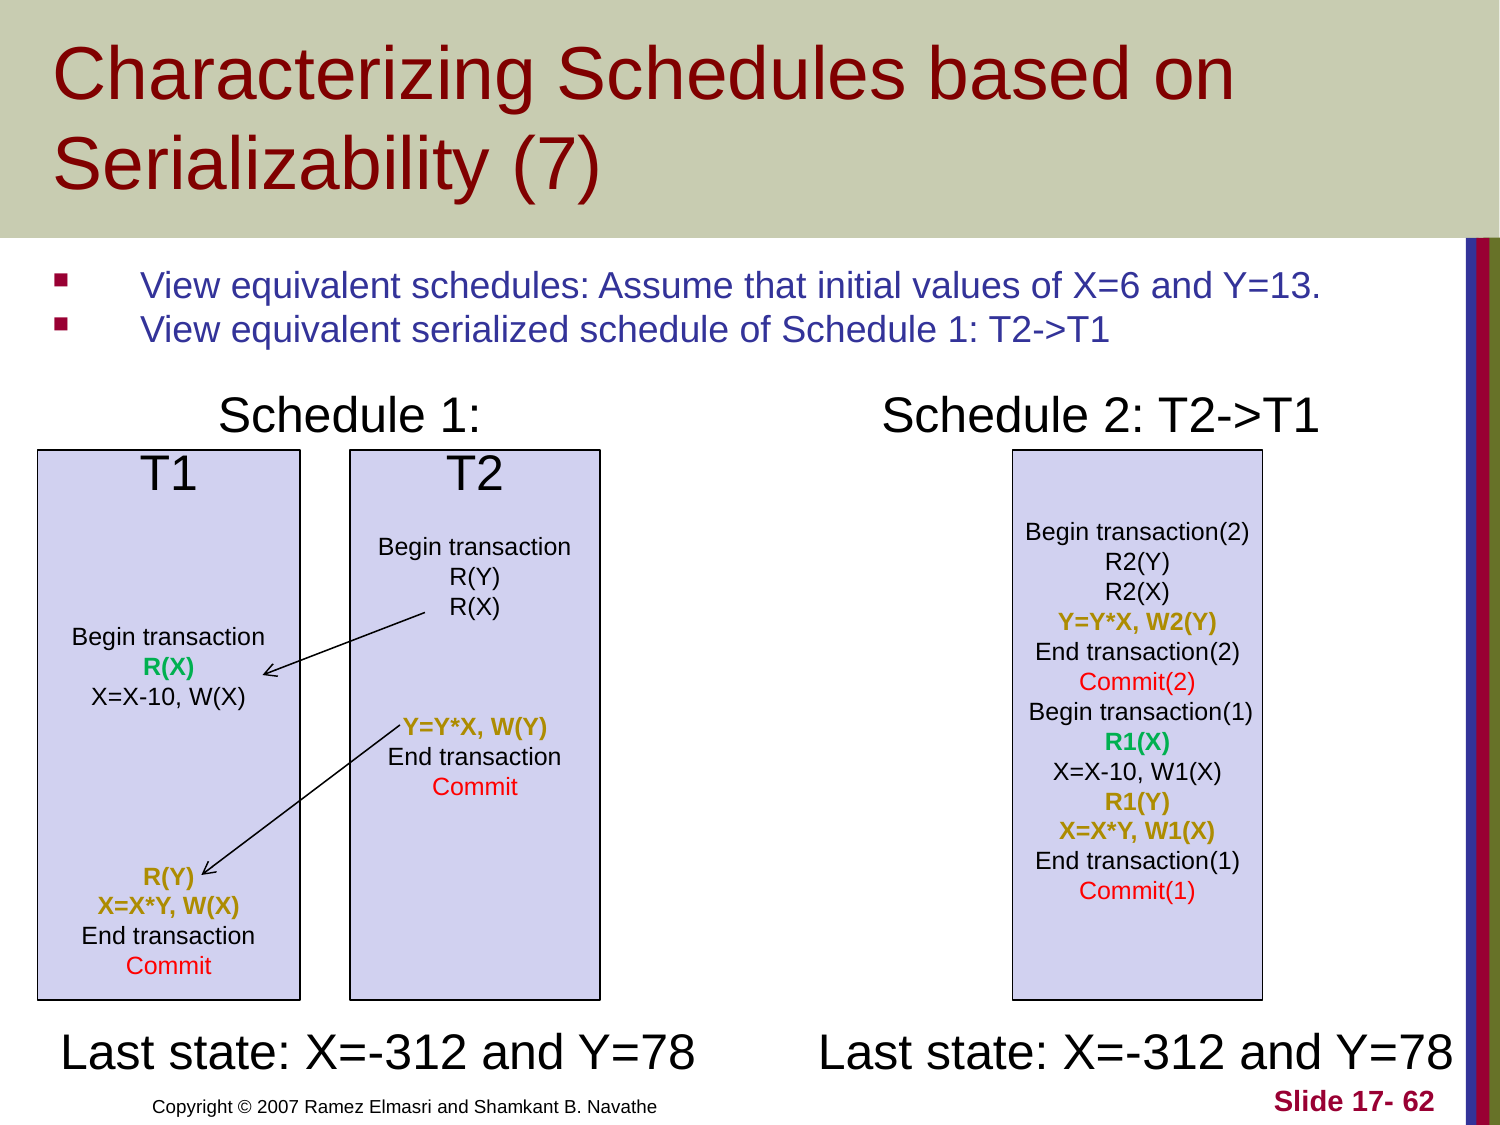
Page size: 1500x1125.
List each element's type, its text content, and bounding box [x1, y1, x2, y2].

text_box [262, 612, 426, 676]
text_box Schedule 1: [203, 374, 497, 450]
text_box T2 Begin transaction R(Y) R(X) Y=Y*X, W(Y) End transaction Commit [350, 450, 600, 1000]
text_box Begin transaction(2) R2(Y) R2(X) Y=Y*X, W2(Y) End transaction(2) Commit(2) Begin transaction(1) R1(X) X=X-10, W1(X) R1(Y) X=X*Y, W1(X) End transaction(1) Commit(1) [1012, 450, 1263, 1000]
text_box Last state: X=-312 and Y=78 [45, 1012, 711, 1087]
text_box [201, 724, 401, 876]
text_box Schedule 2: T2->T1 [866, 374, 1336, 450]
title Characterizing Schedules based on Serializability (7) [37, 49, 1317, 213]
list View equivalent schedules: Assume that initial values of X=6 and Y=13. View equivalent serialized schedule of Schedule 1: T2->T1 [37, 262, 1399, 351]
text_box Last state: X=-312 and Y=78 [803, 1012, 1469, 1088]
text_box T1 Begin transaction R(X) X=X-10, W(X) R(Y) X=X*Y, W(X) End transaction Commit [37, 450, 300, 1000]
slide_number Slide 17- 62 [1137, 1088, 1451, 1125]
